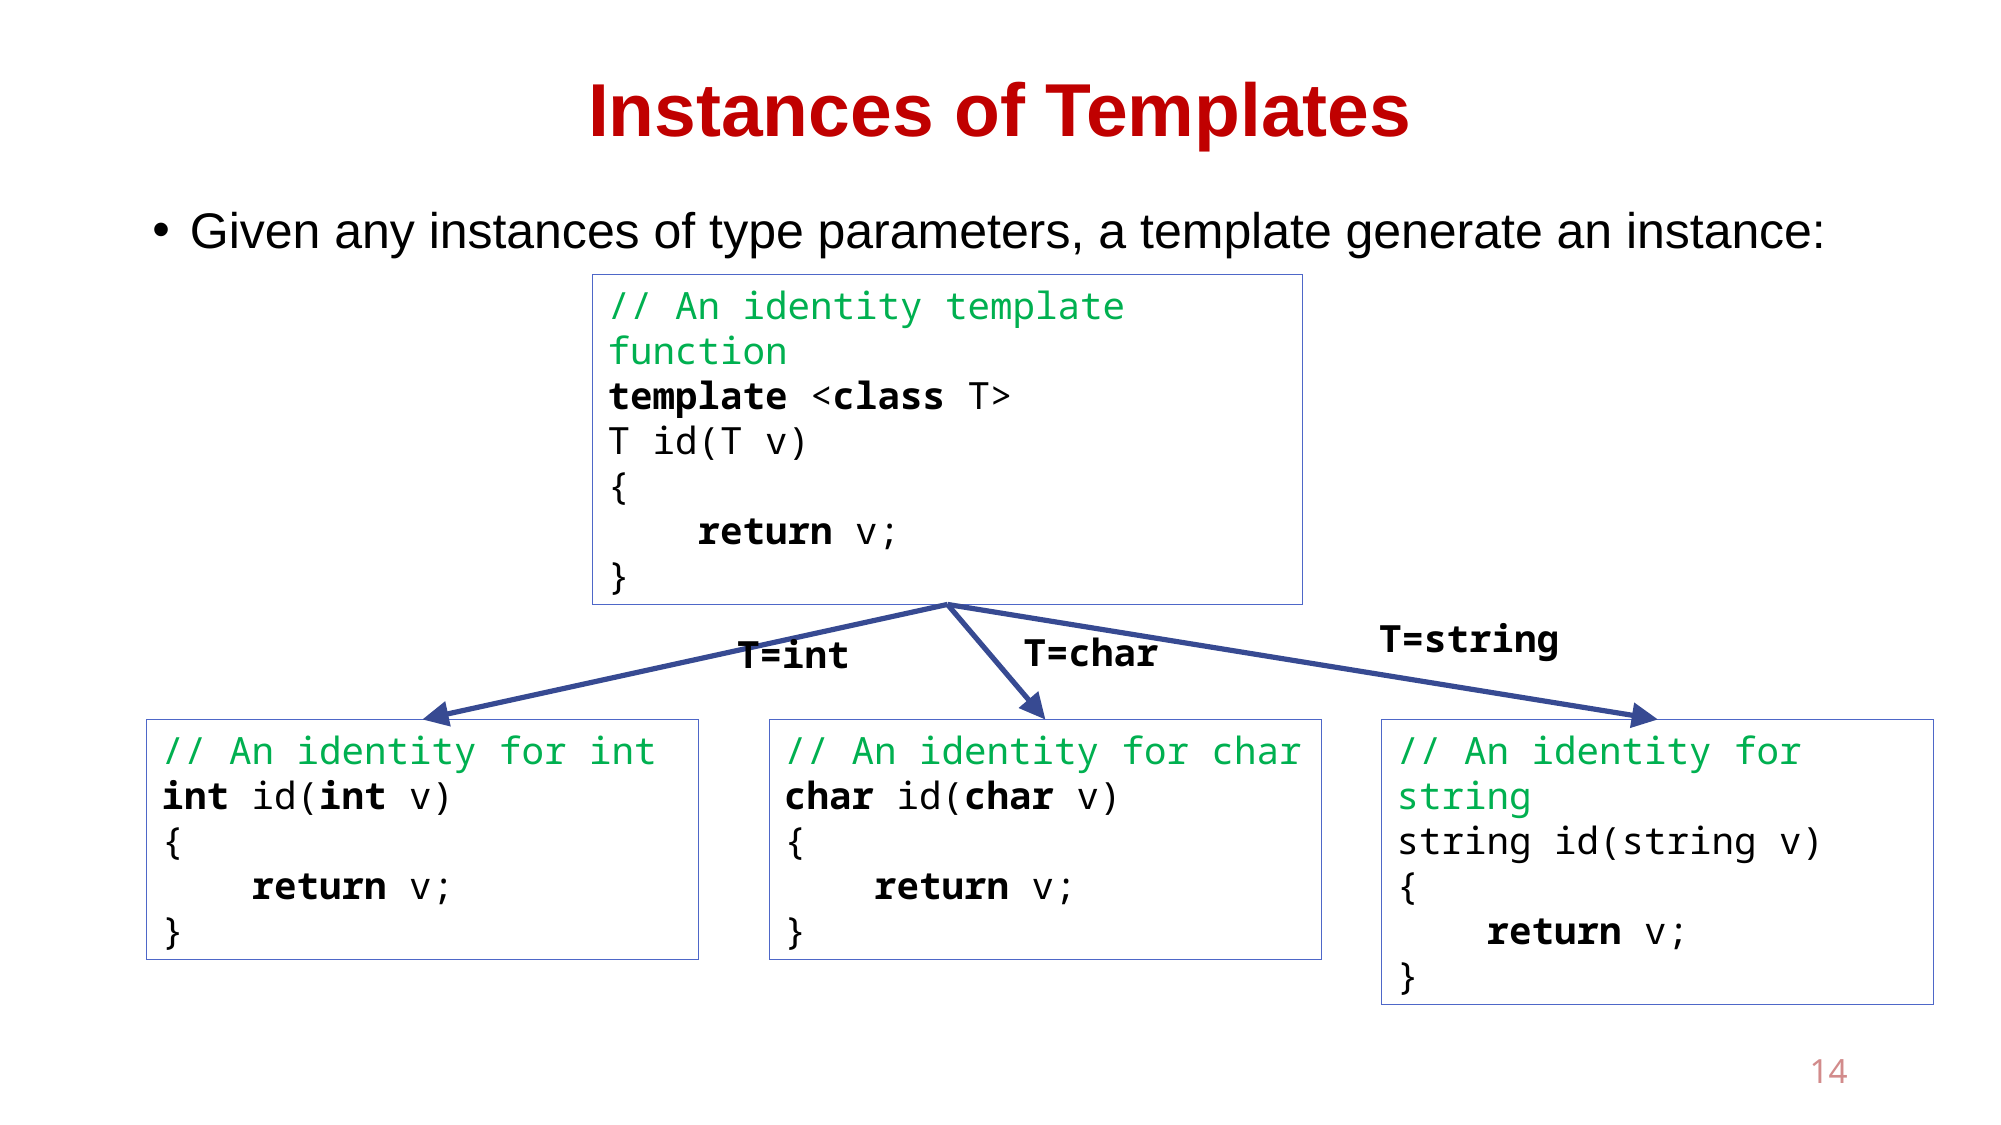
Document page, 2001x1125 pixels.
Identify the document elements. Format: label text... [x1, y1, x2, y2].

list Given any instances of type parameters, a template generate an instance: [137, 197, 1863, 1025]
slide_number 14 [1412, 1042, 1863, 1103]
title Instances of Templates [137, 59, 1863, 166]
text_box // An identity for char char id(char v) { return v; } [769, 720, 1322, 960]
text_box // An identity for int int id(int v) { return v; } [146, 719, 699, 960]
text_box // An identity for string string id(string v) { return v; } [1381, 719, 1934, 1005]
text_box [947, 562, 1658, 720]
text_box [422, 562, 947, 720]
text_box // An identity template function template <class T> T id(T v) { return v; } [592, 274, 1303, 562]
